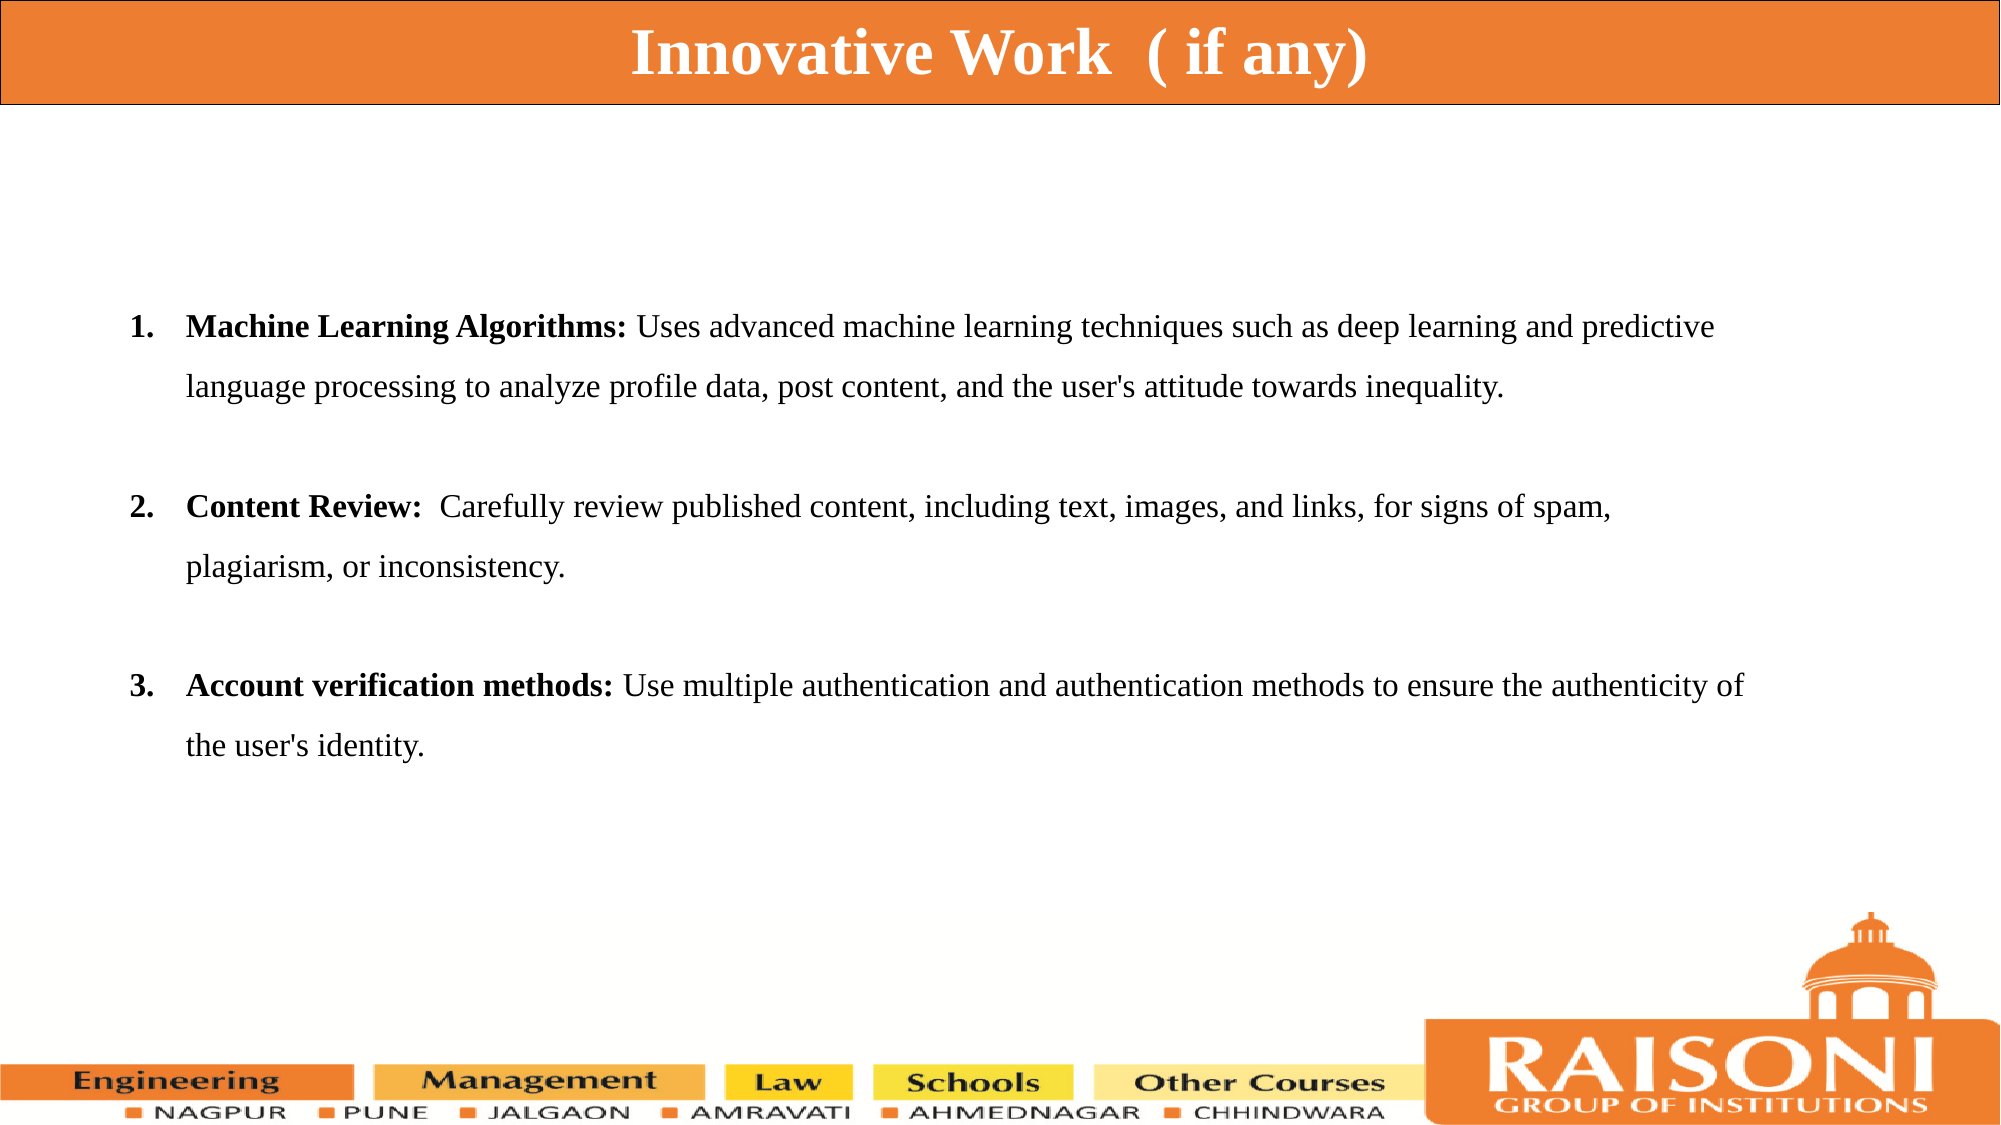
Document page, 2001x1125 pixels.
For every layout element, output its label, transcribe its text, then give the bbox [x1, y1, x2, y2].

text_box Innovative Work ( if any) [0, 0, 2000, 105]
picture [0, 912, 2000, 1125]
text_box Machine Learning Algorithms: Uses advanced machine learning techniques such as deep learning and predictive language processing to analyze profile data, post content, and the user's attitude towards inequality. Content Review: Carefully review published content, including text, images, and links, for signs of spam, plagiarism, or inconsistency. Account verification methods: Use multiple authentication and authentication methods to ensure the authenticity of the user's identity. [114, 276, 1762, 811]
